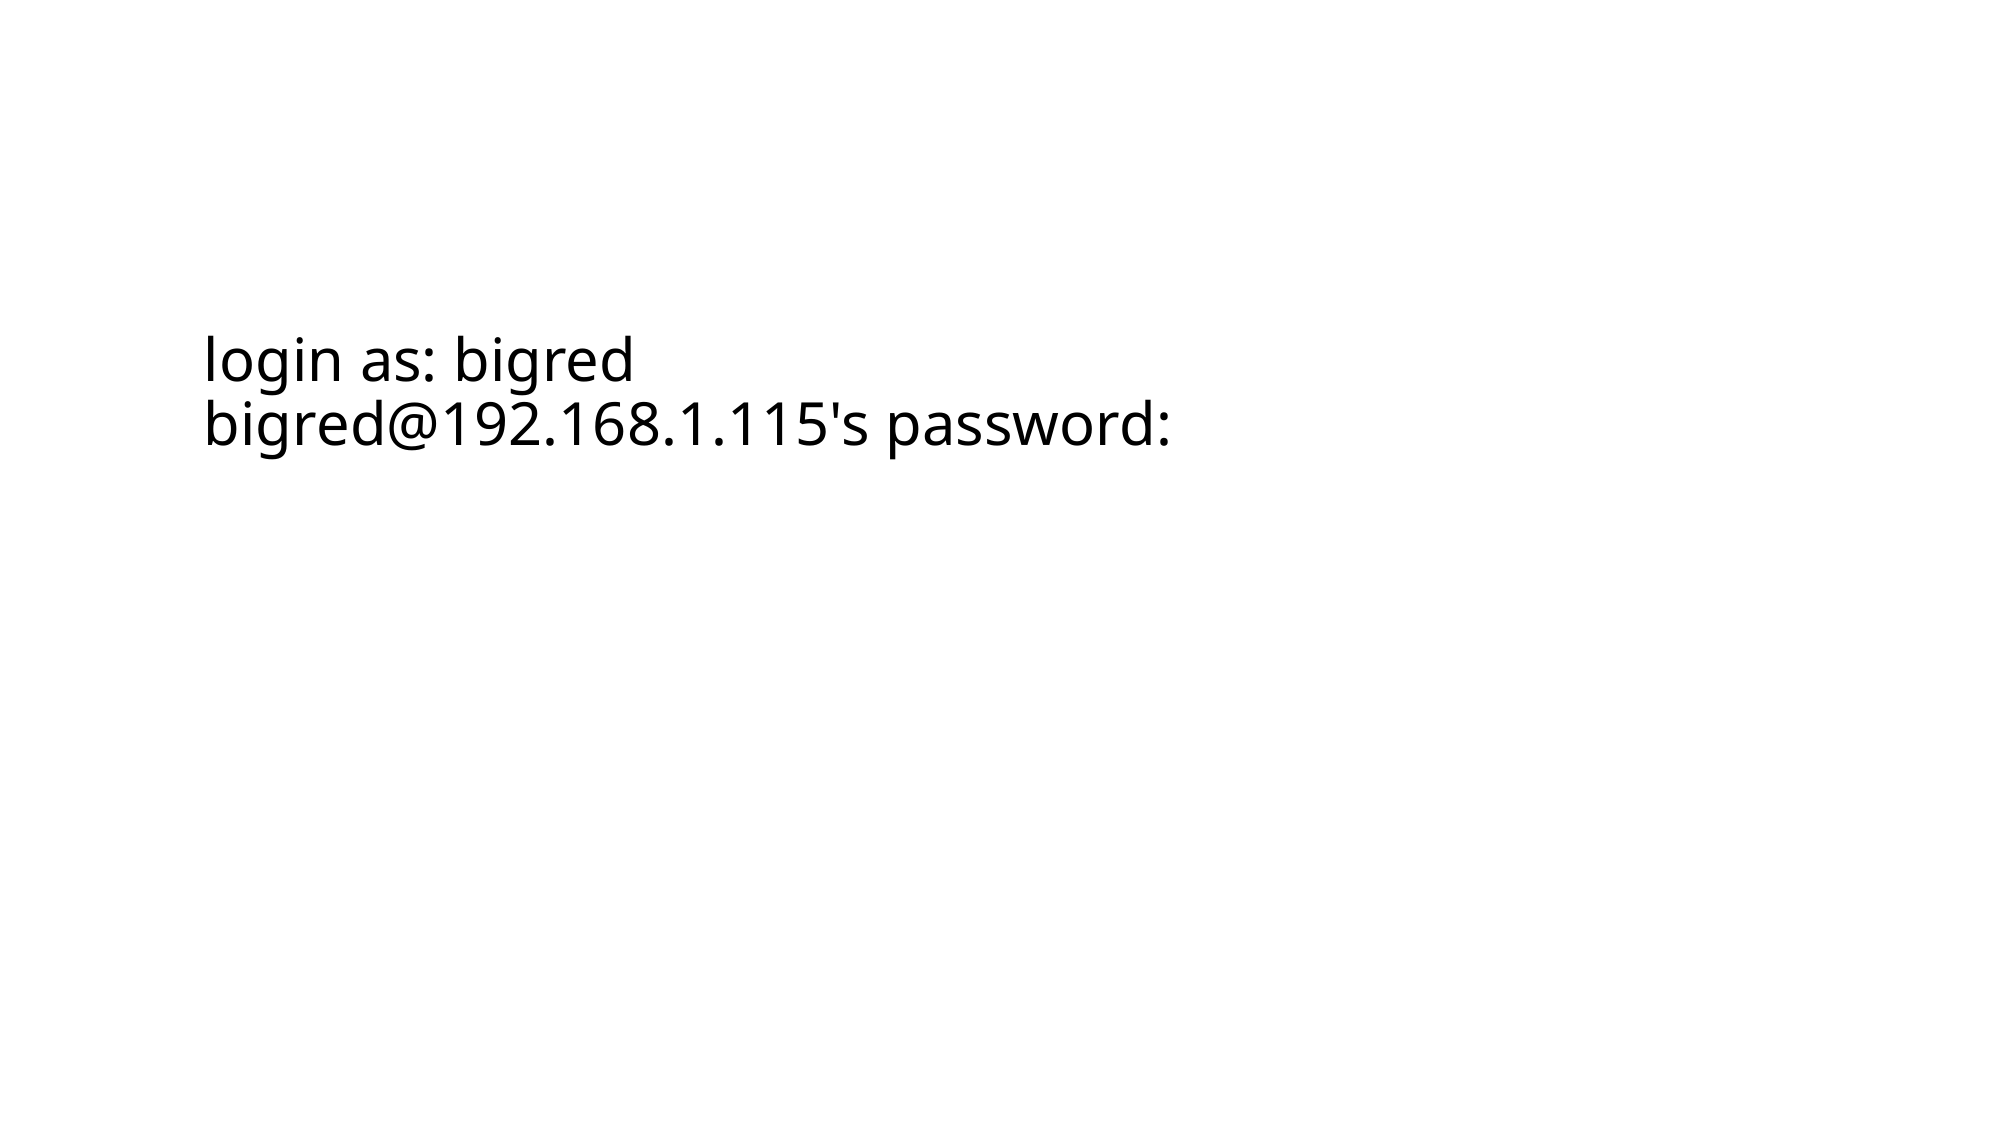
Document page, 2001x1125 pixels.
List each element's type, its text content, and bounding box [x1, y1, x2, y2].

title login as: bigred bigred@192.168.1.115's password: [188, 321, 1914, 539]
